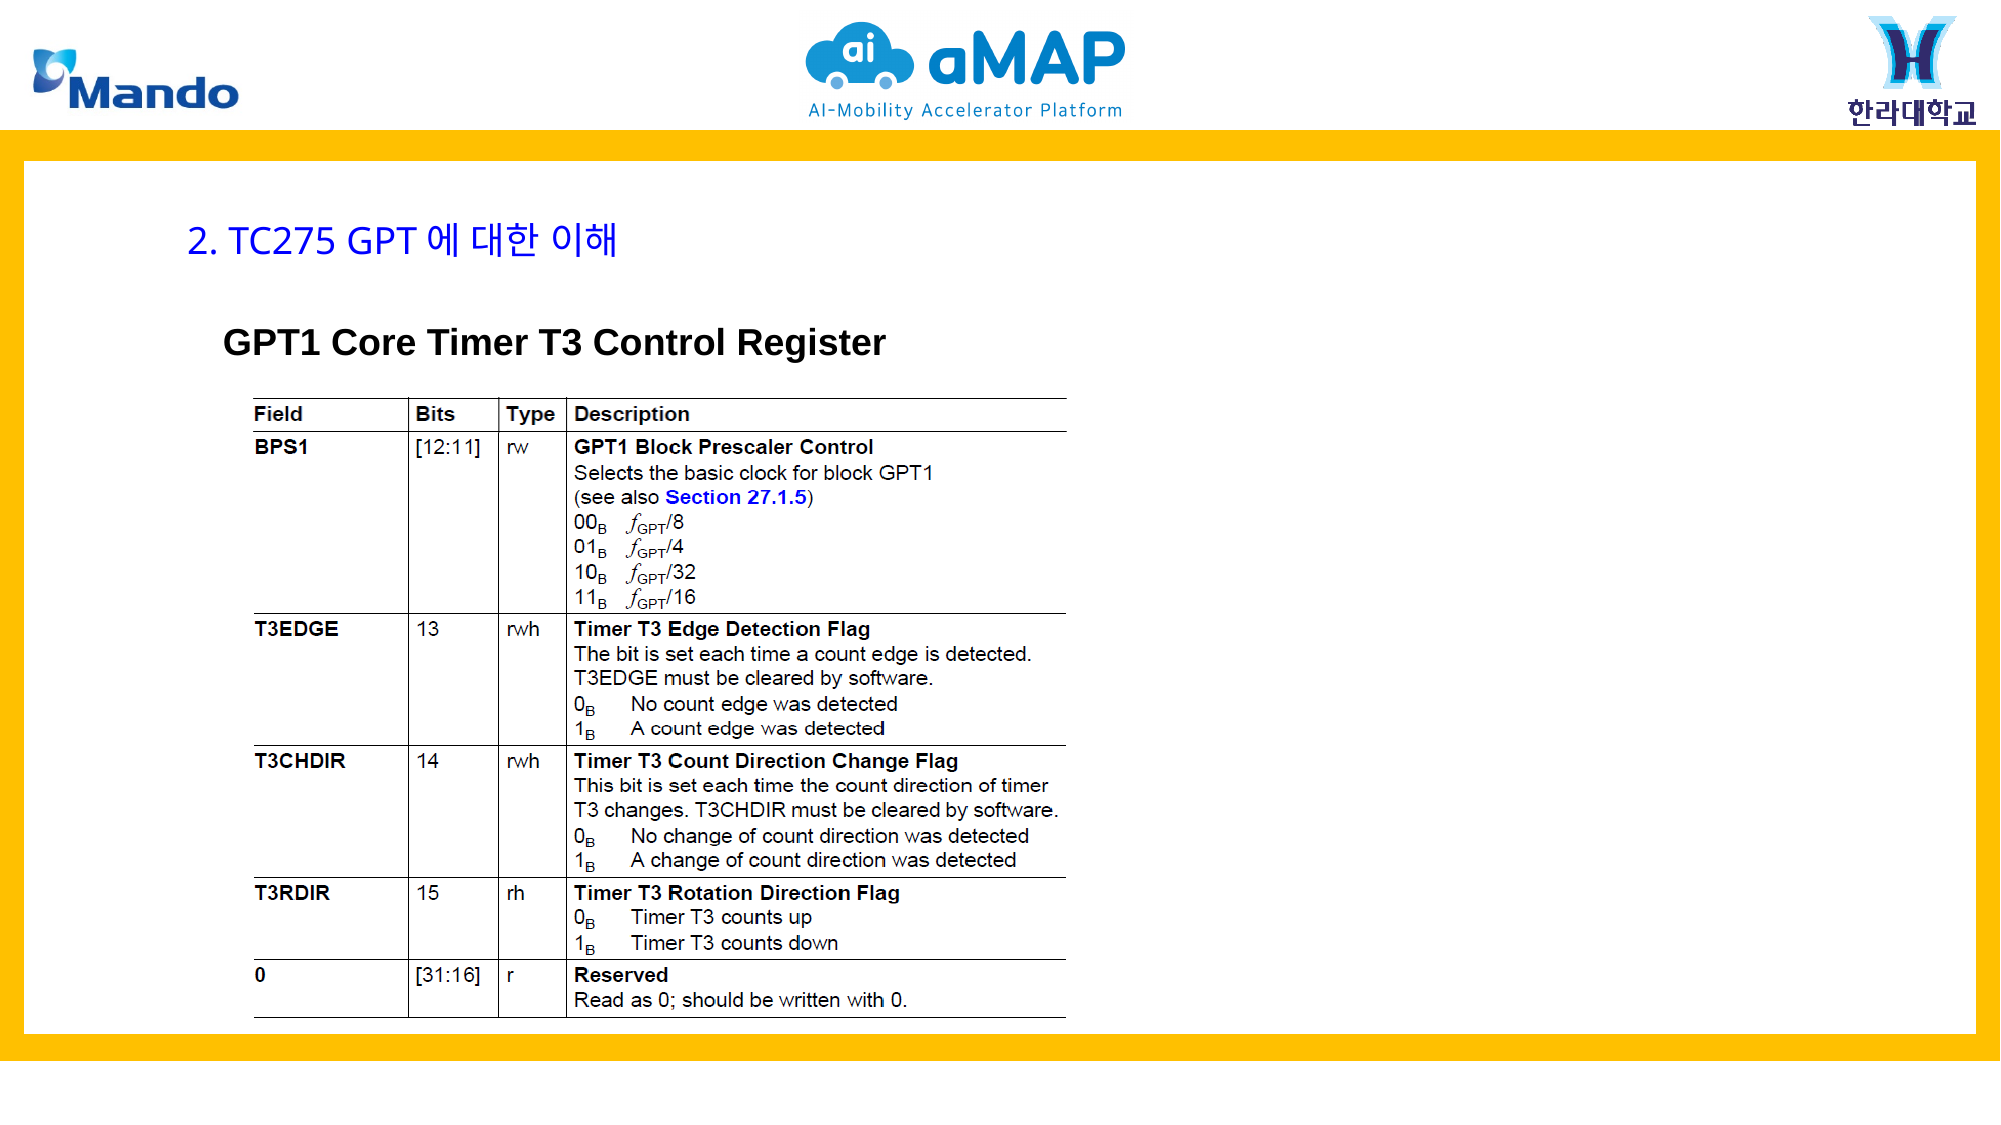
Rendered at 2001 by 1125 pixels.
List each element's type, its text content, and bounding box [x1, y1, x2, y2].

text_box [248, 392, 1136, 1021]
picture [799, 10, 1134, 123]
picture [24, 39, 254, 116]
picture [1848, 16, 1976, 126]
text_box GPT1 Core Timer T3 Control Register [208, 310, 1209, 370]
text_box 2. TC275 GPT에 대한 이해 [172, 209, 1118, 270]
